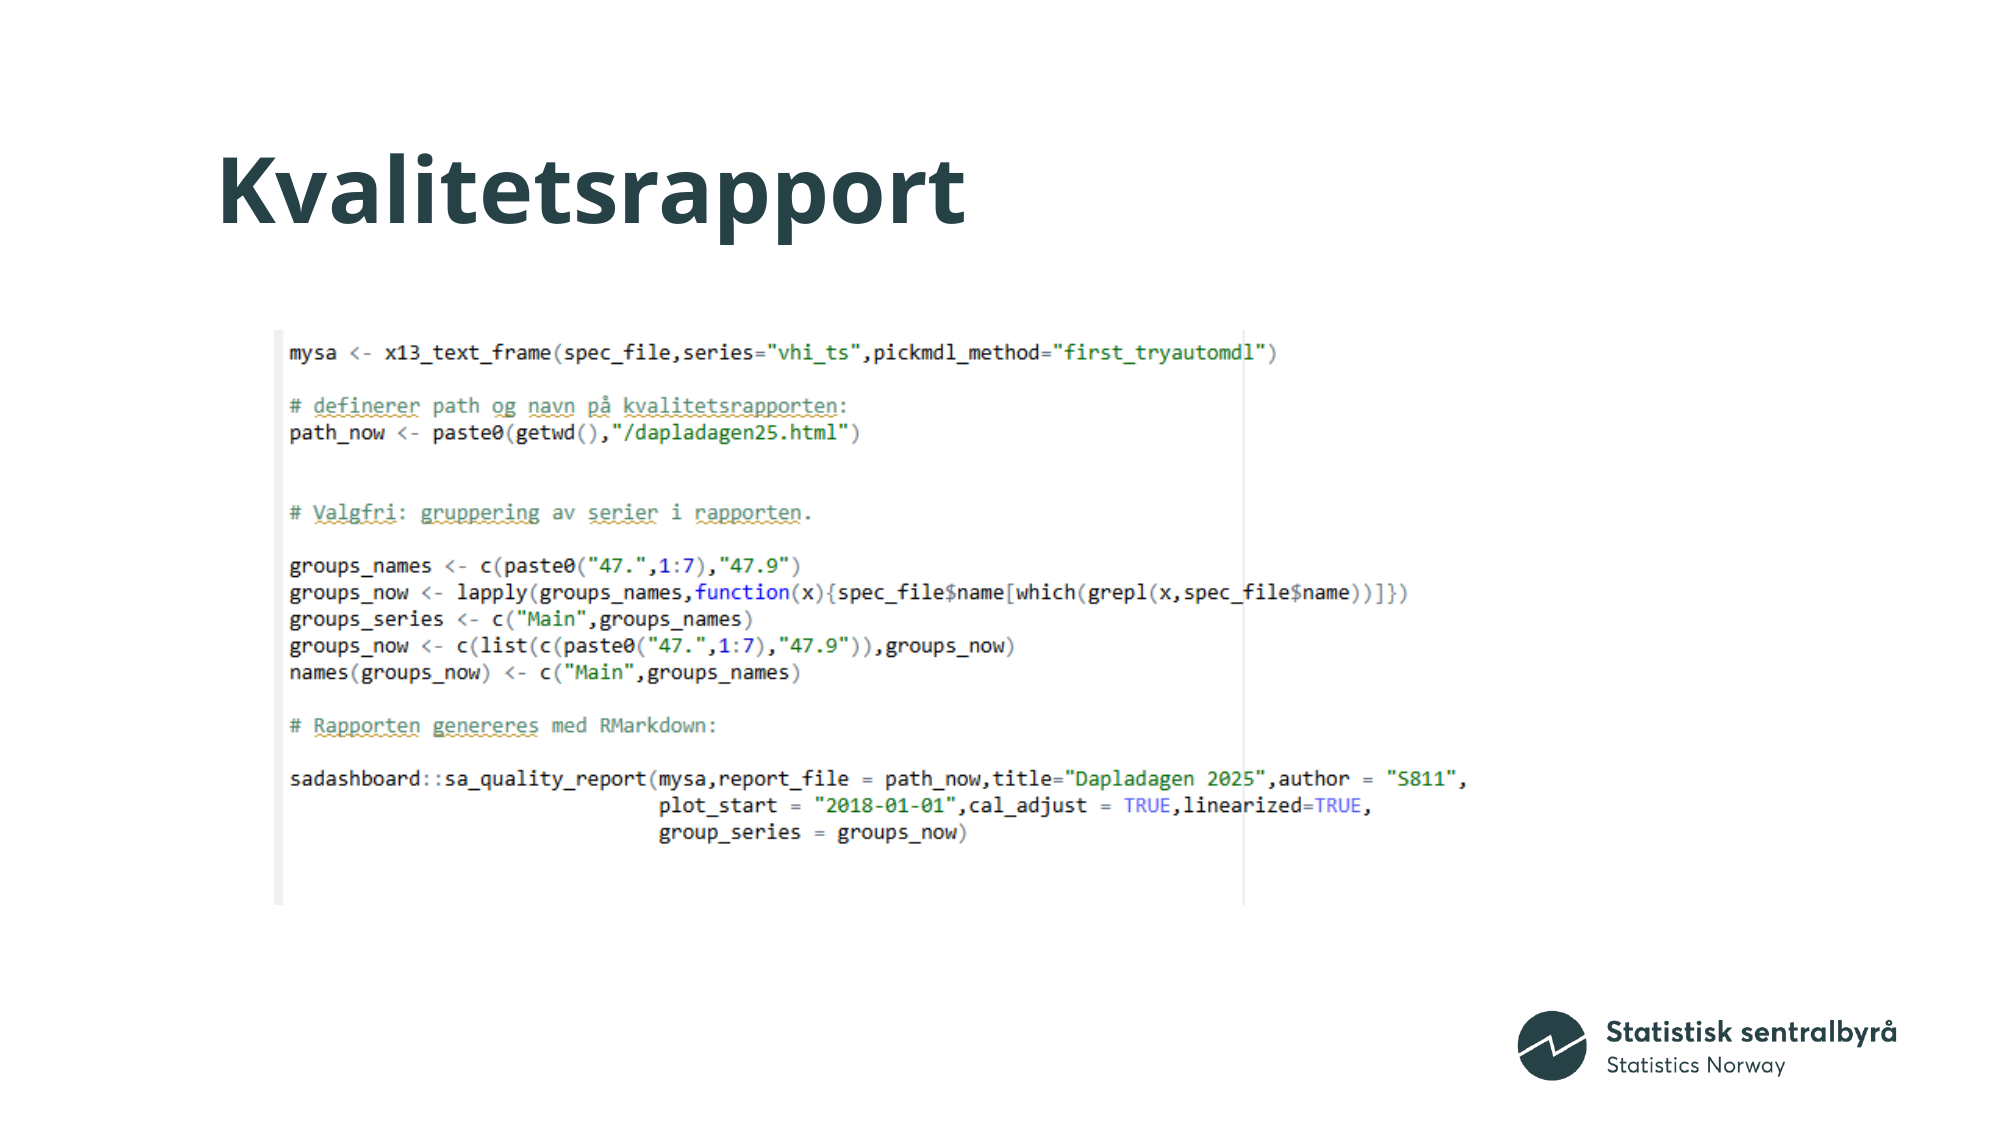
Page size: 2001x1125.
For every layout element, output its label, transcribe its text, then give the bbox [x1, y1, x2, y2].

picture [1503, 995, 2000, 1125]
title Kvalitetsrapport [200, 90, 1784, 306]
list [274, 330, 1523, 905]
